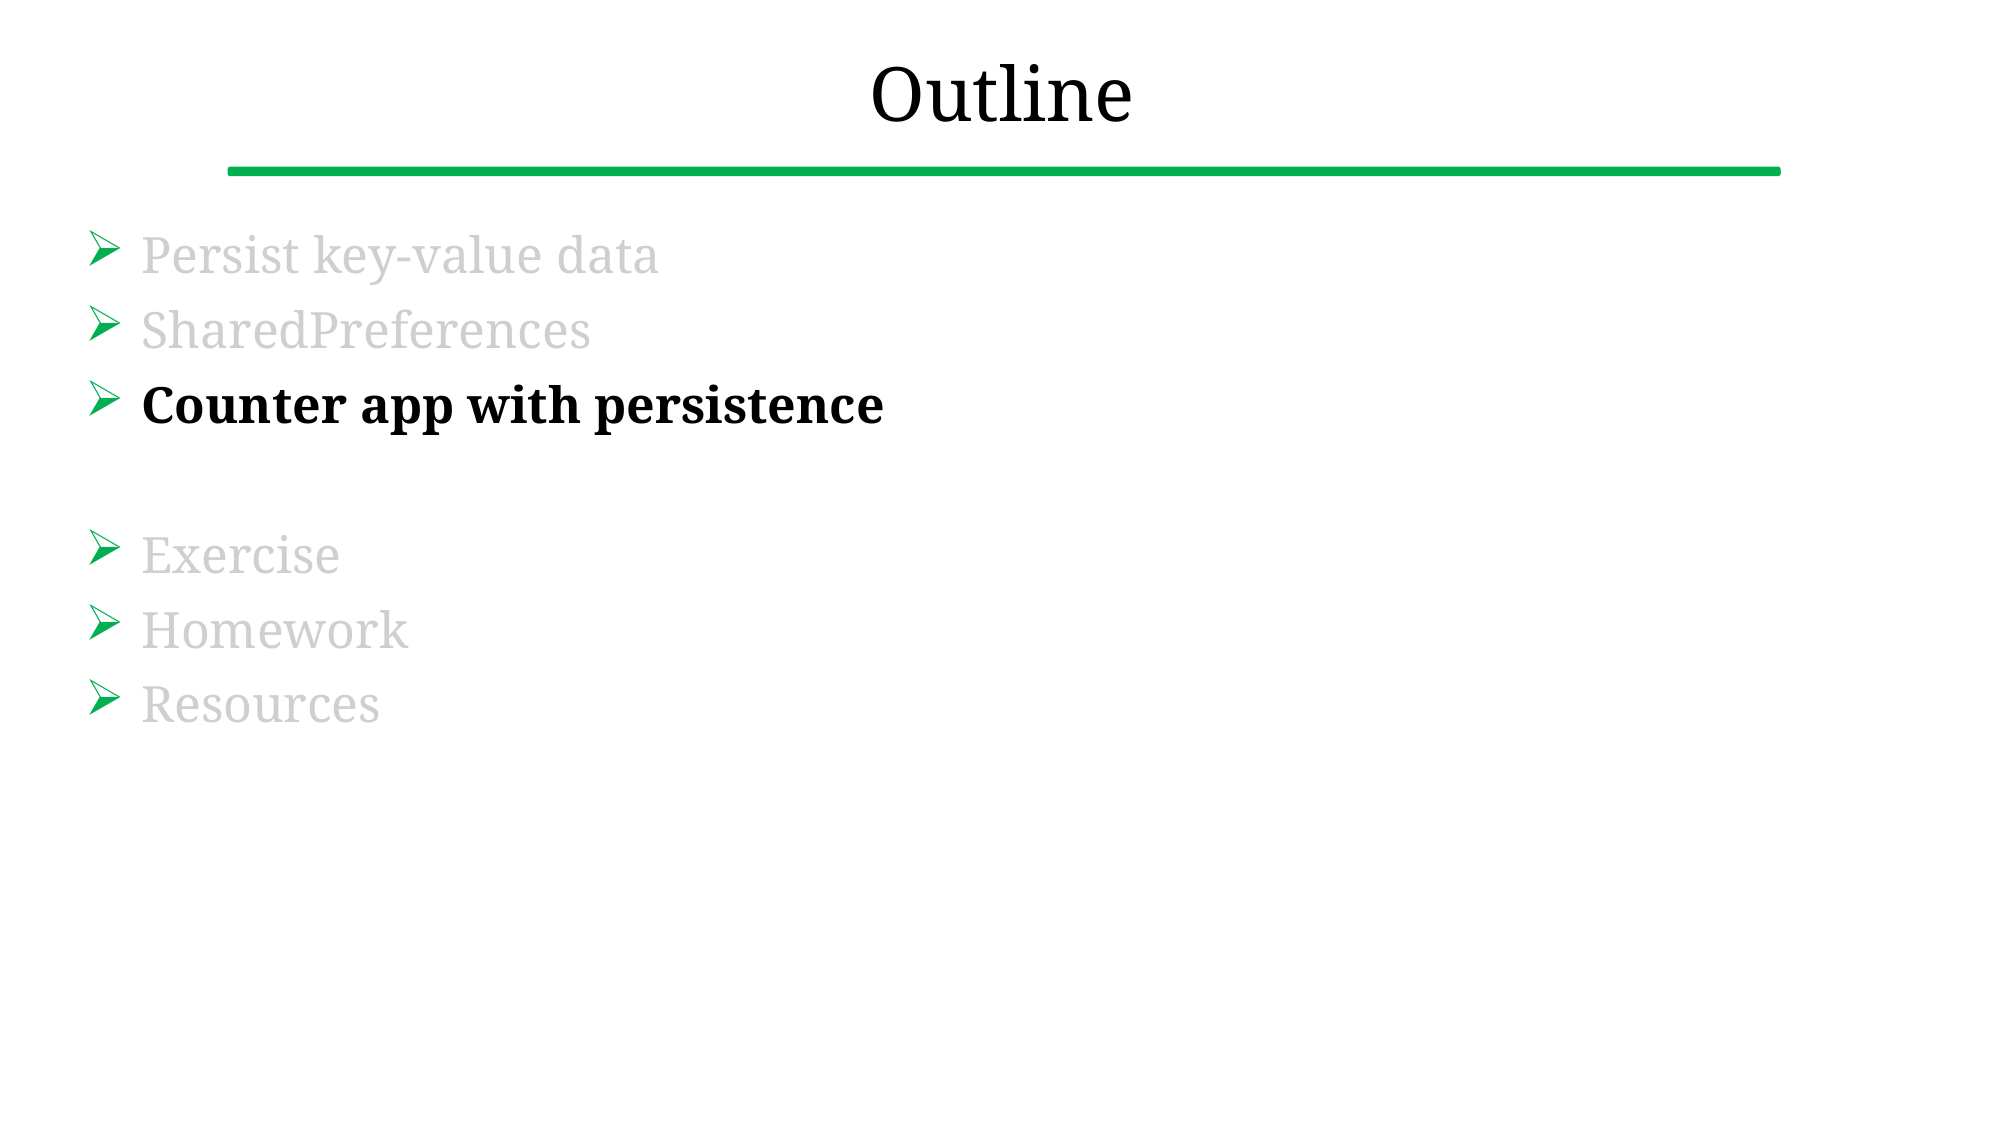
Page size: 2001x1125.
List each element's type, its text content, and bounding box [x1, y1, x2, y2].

title Outline [70, 26, 1936, 168]
list Persist key-value data SharedPreferences Counter app with persistence Exercise Homework Resources [70, 223, 1910, 1099]
